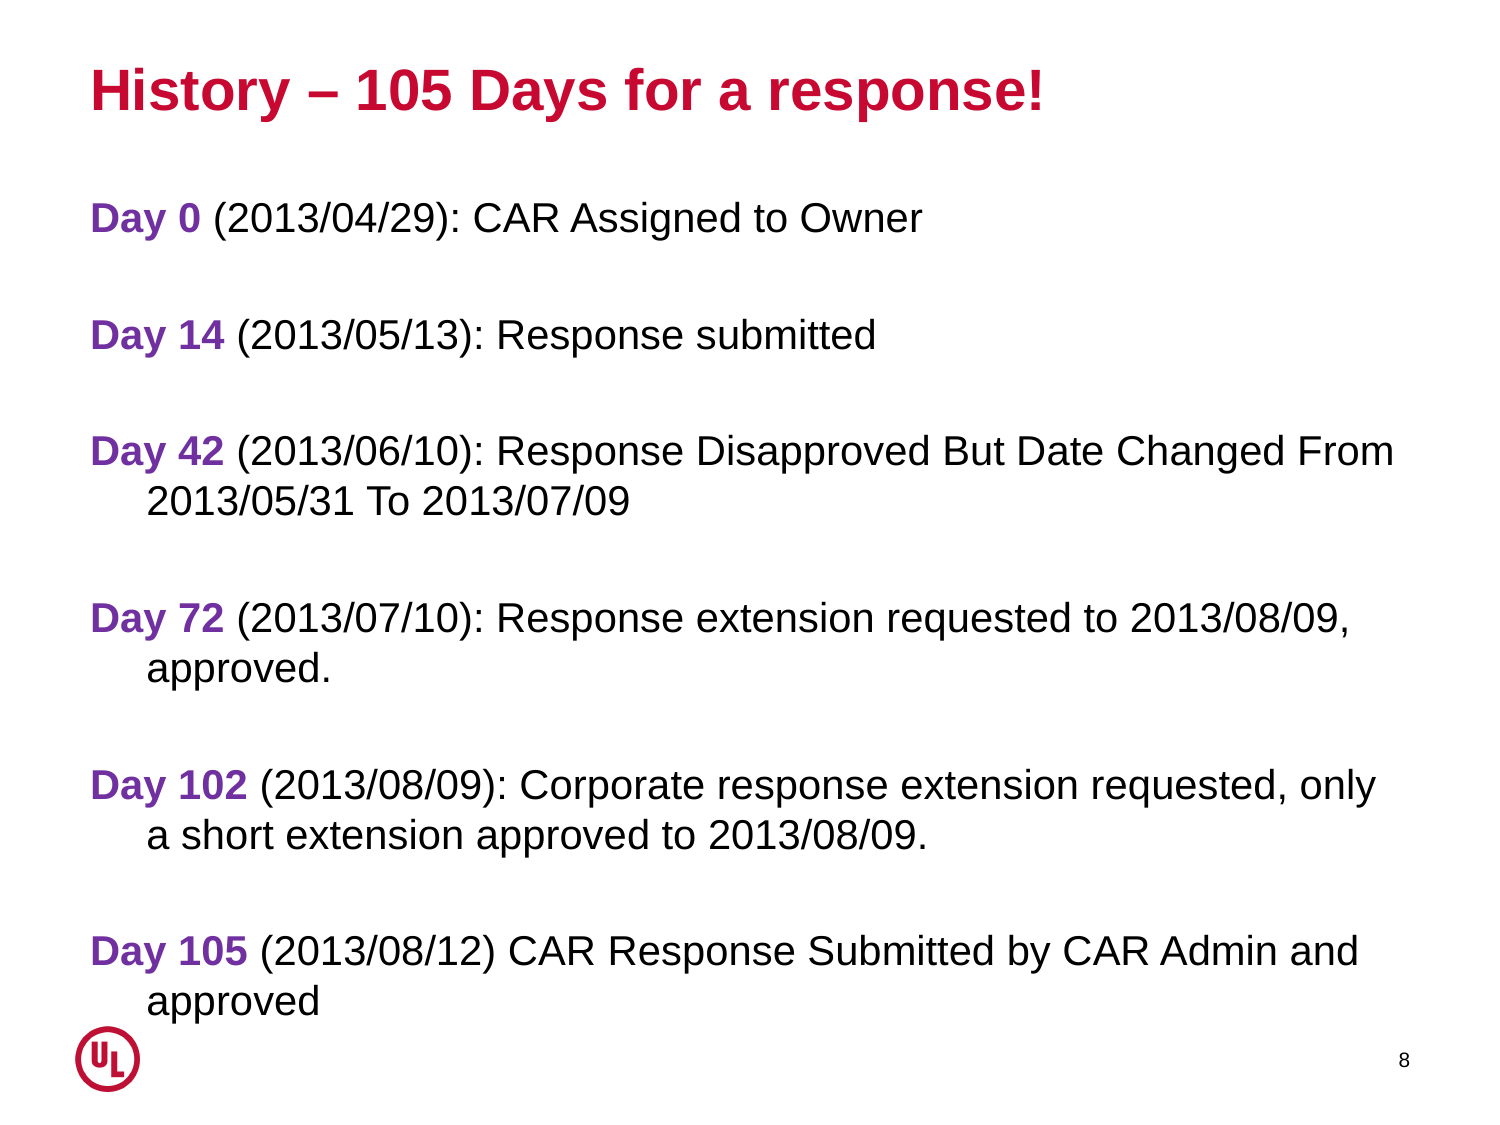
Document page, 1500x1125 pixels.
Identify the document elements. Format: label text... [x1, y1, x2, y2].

list Day 0 (2013/04/29): CAR Assigned to Owner Day 14 (2013/05/13): Response submitted Day 42 (2013/06/10): Response Disapproved But Date Changed From 2013/05/31 To 2013/07/09 Day 72 (2013/07/10): Response extension requested to 2013/08/09, approved. Day 102 (2013/08/09): Corporate response extension requested, only a short extension approved to 2013/08/09. Day 105 (2013/08/12) CAR Response Submitted by CAR Admin and approved [75, 183, 1425, 1001]
slide_number 8 [1319, 1029, 1425, 1090]
picture [75, 1026, 140, 1092]
title History – 105 Days for a response! [75, 45, 1425, 183]
